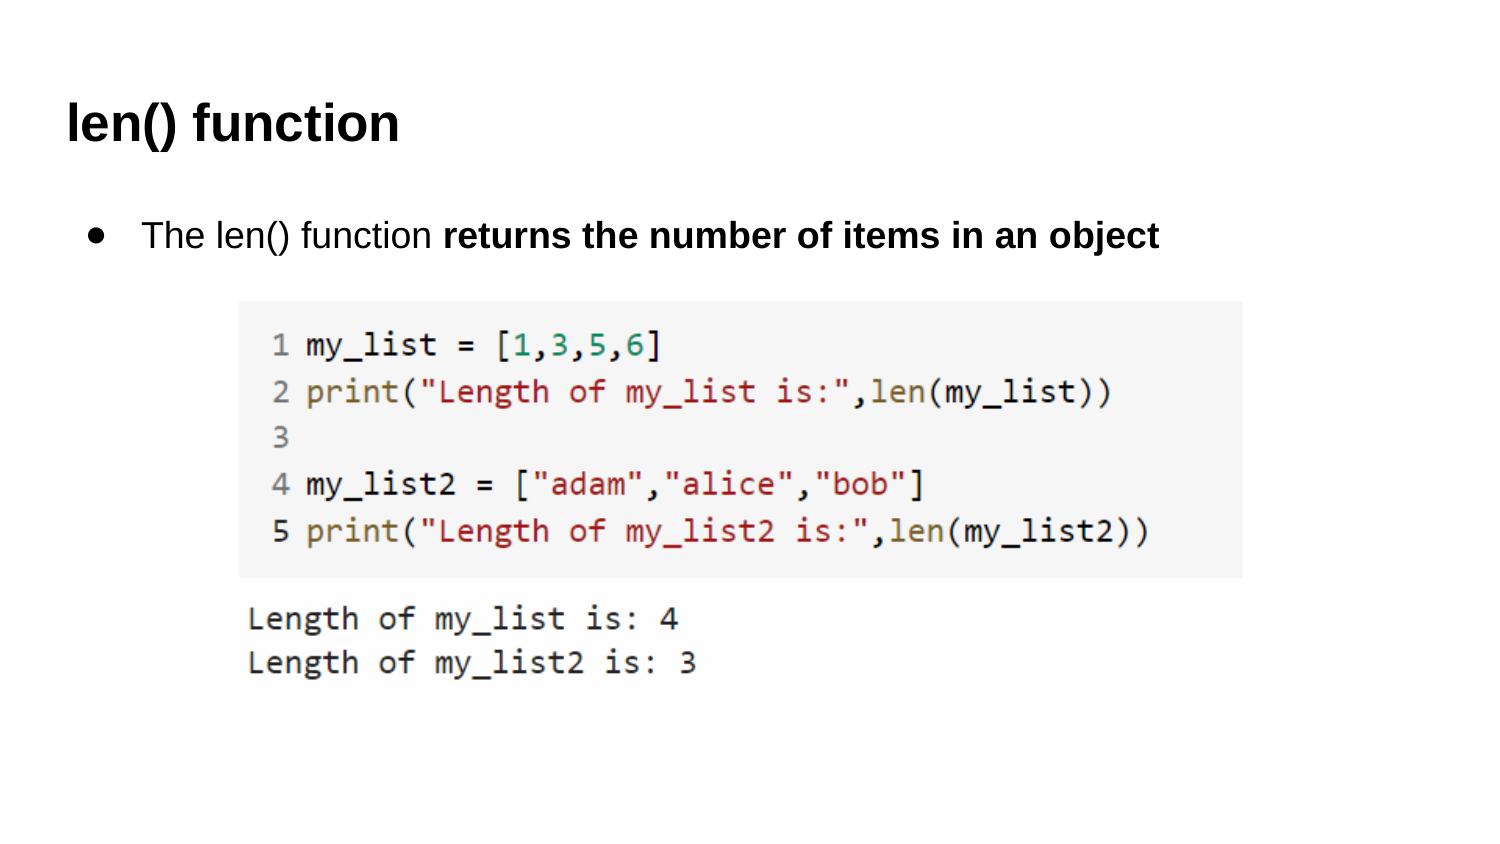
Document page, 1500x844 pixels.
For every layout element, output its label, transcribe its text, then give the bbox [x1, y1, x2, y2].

picture [238, 301, 1243, 688]
list The len() function returns the number of items in an object [51, 189, 1449, 750]
title len() function [51, 72, 1449, 167]
